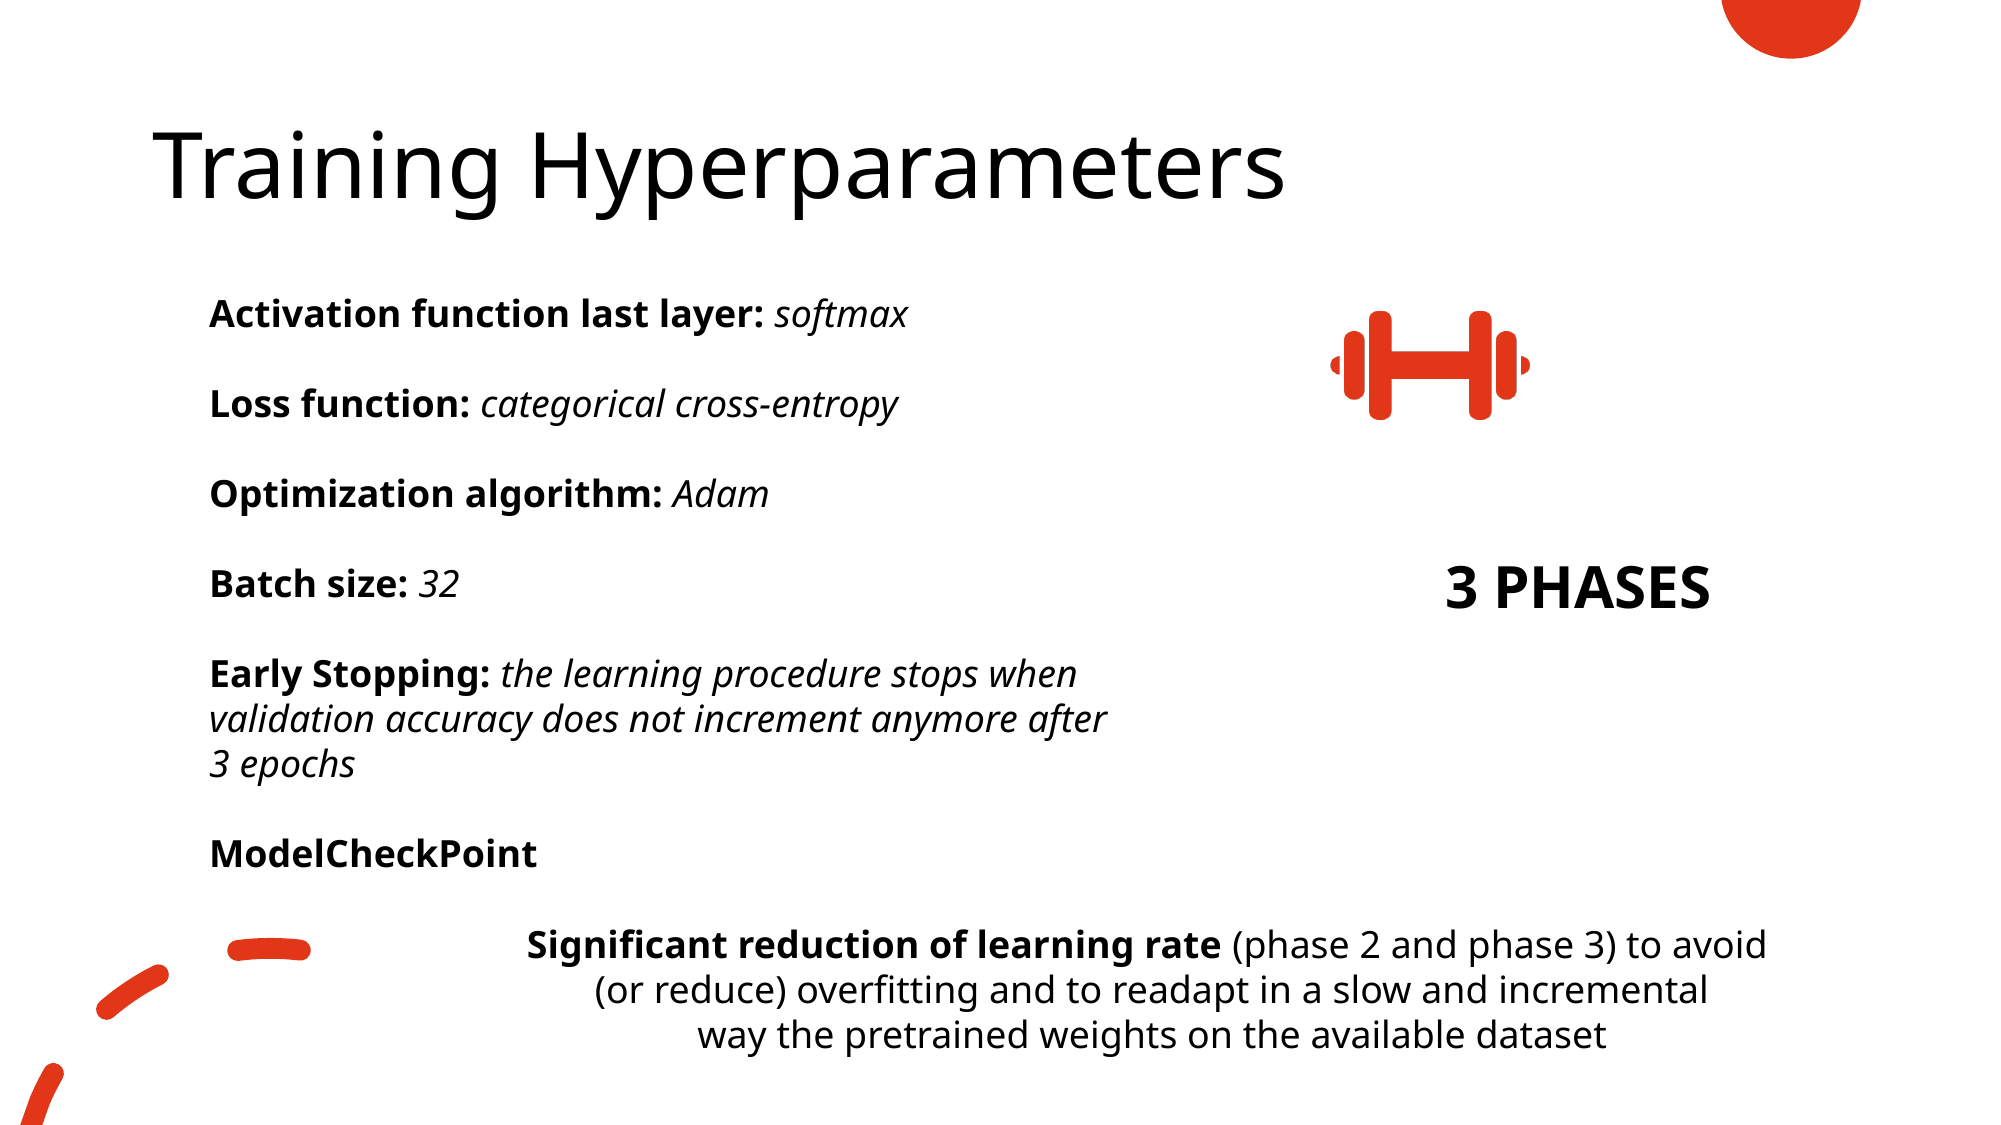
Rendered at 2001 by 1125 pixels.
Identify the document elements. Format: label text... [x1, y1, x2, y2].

text_box Significant reduction of learning rate (phase 2 and phase 3) to avoid (or reduce) overfitting and to readapt in a slow and incremental way the pretrained weights on the available dataset [442, 913, 1863, 1064]
text_box Activation function last layer: softmax Loss function: categorical cross-entropy Optimization algorithm: Adam Batch size: 32 Early Stopping: the learning procedure stops when validation accuracy does not increment anymore after 3 epochs ModelCheckPoint [194, 282, 1146, 883]
text_box 3 PHASES [1430, 542, 1788, 628]
title Training Hyperparameters [137, 59, 1863, 278]
picture [1321, 256, 1539, 475]
